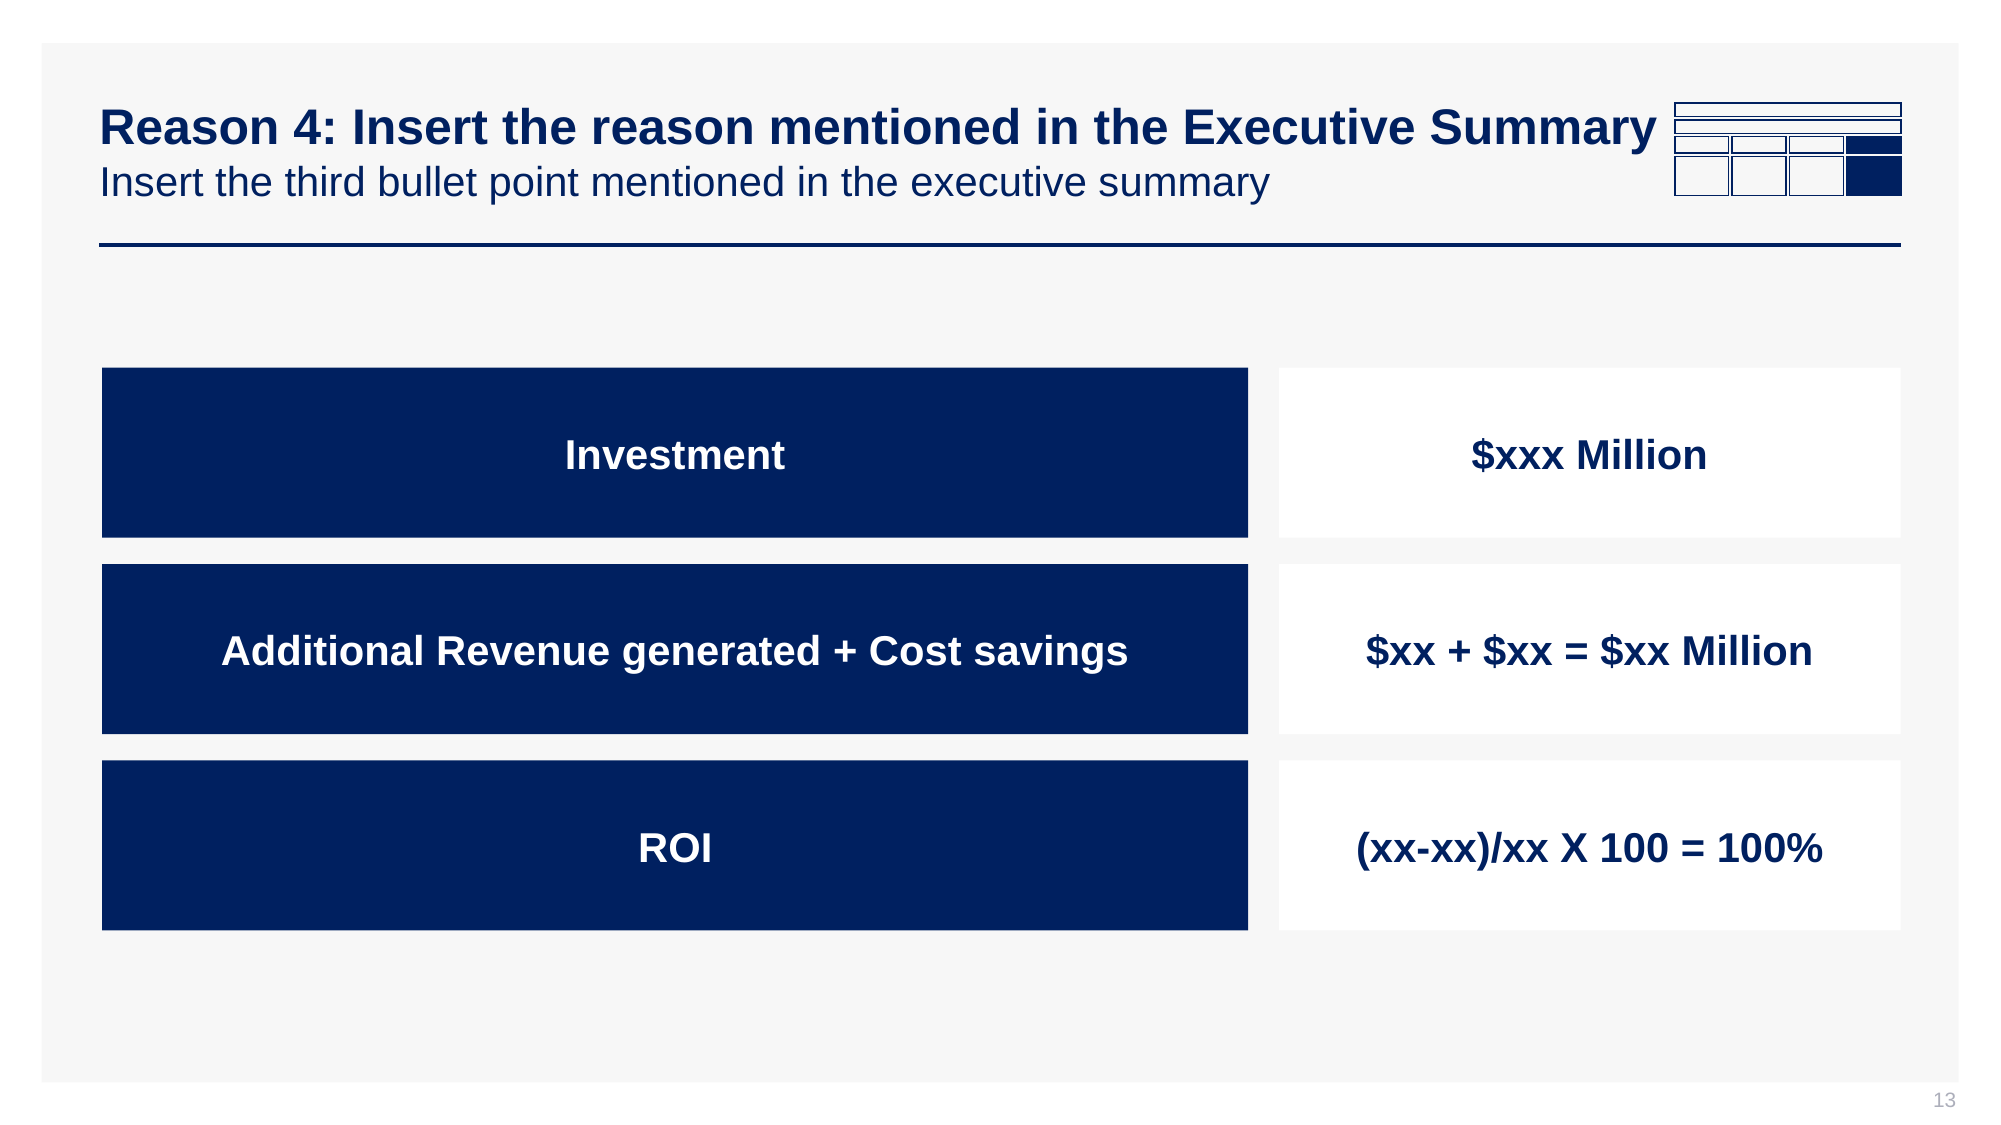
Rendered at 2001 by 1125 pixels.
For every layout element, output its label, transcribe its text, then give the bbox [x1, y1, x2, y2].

slide_number 13 [1506, 1088, 1957, 1119]
text_box [1846, 136, 1902, 154]
text_box ROI [101, 759, 1249, 932]
text_box [1674, 155, 1730, 197]
text_box (xx-xx)/xx X 100 = 100% [1278, 759, 1902, 932]
text_box Additional Revenue generated + Cost savings [101, 563, 1249, 735]
text_box $xxx Million [1278, 367, 1902, 539]
text_box [1674, 102, 1902, 118]
text_box [1674, 119, 1902, 134]
text_box [1789, 136, 1844, 154]
text_box [1789, 155, 1844, 197]
title Reason 4: Insert the reason mentioned in the Executive Summary Insert the third bullet point mentioned in the executive summary [84, 59, 1901, 239]
text_box [1731, 155, 1787, 197]
text_box [1731, 136, 1787, 154]
text_box [1846, 155, 1902, 197]
text_box $xx + $xx = $xx Million [1278, 563, 1902, 735]
text_box [1674, 136, 1730, 154]
text_box Investment [101, 367, 1249, 539]
